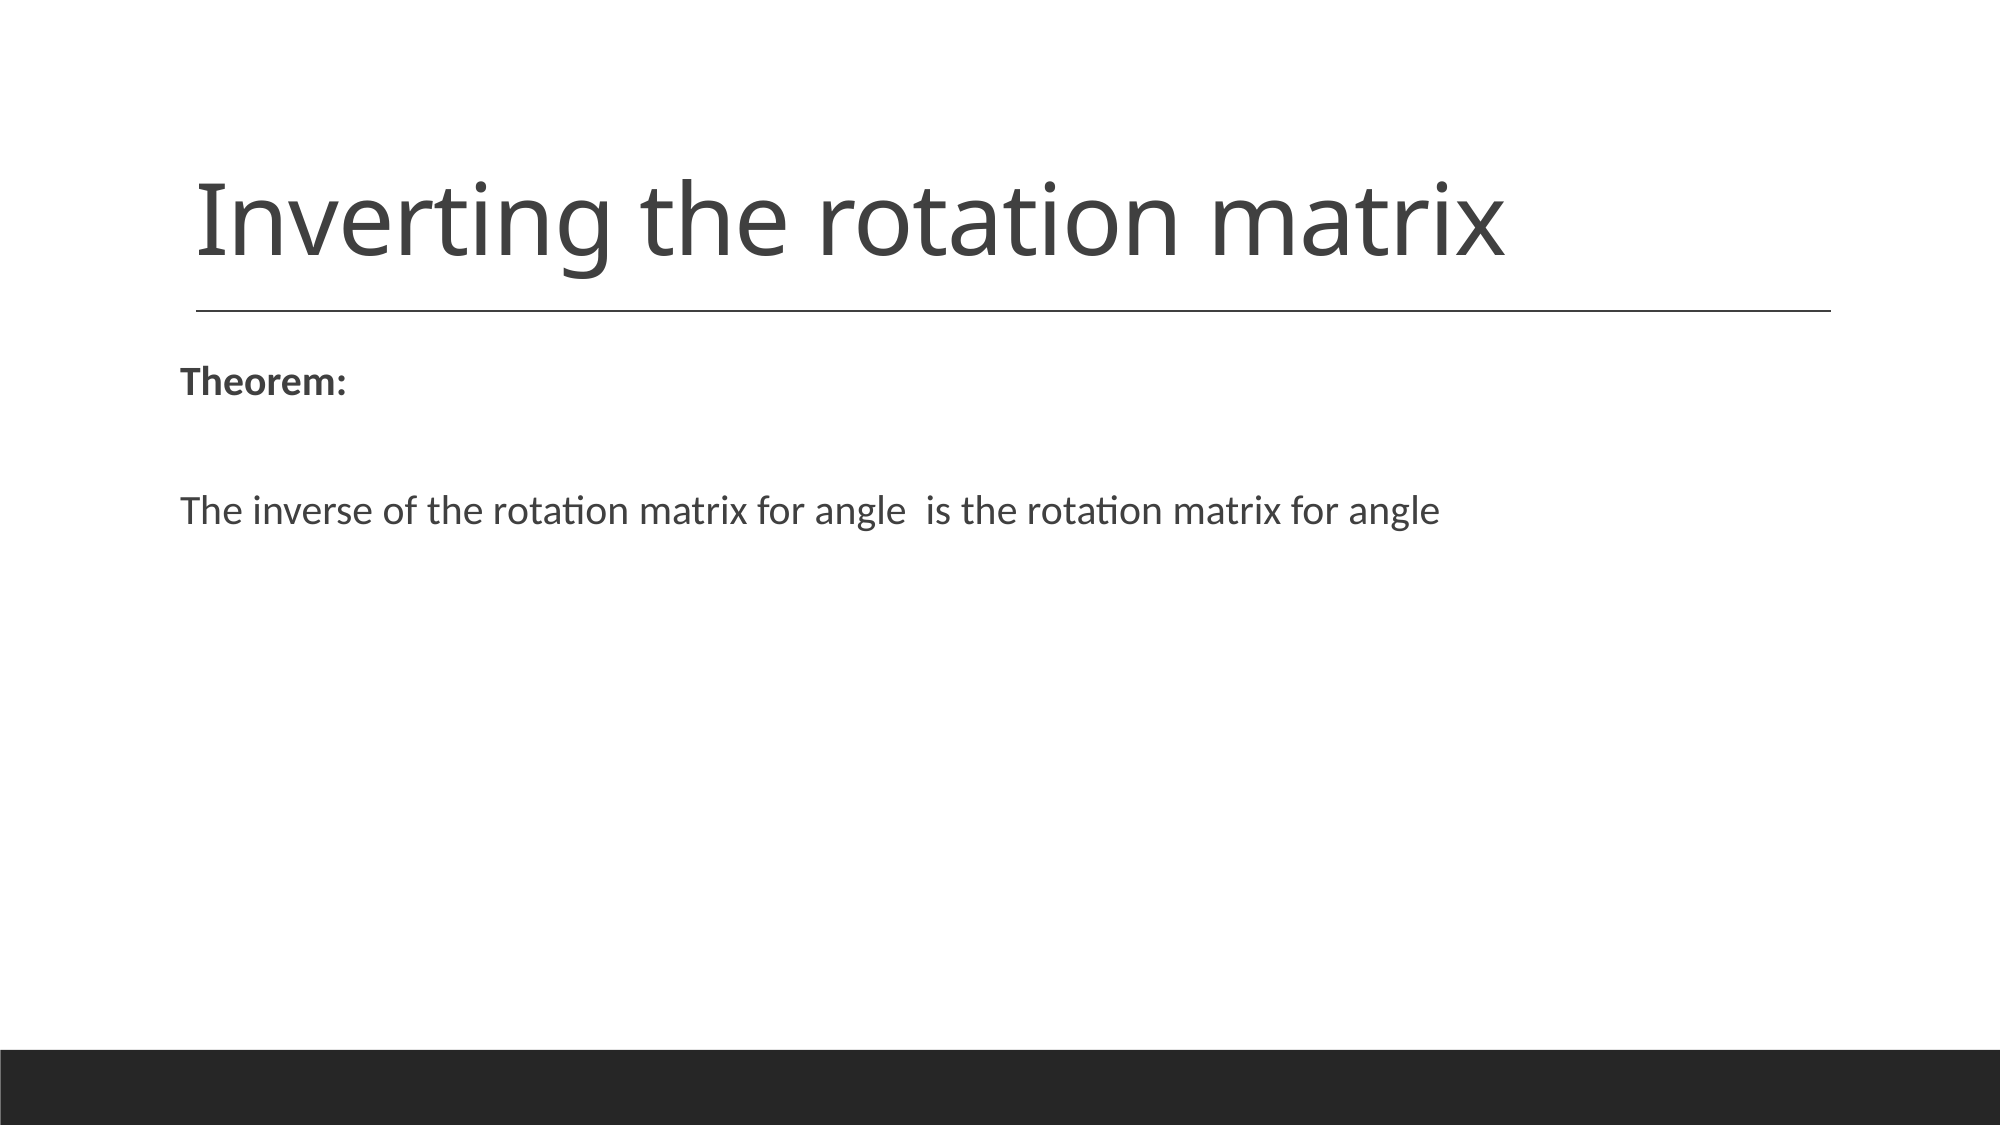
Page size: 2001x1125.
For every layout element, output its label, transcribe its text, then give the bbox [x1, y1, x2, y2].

title Inverting the rotation matrix [180, 47, 1830, 285]
